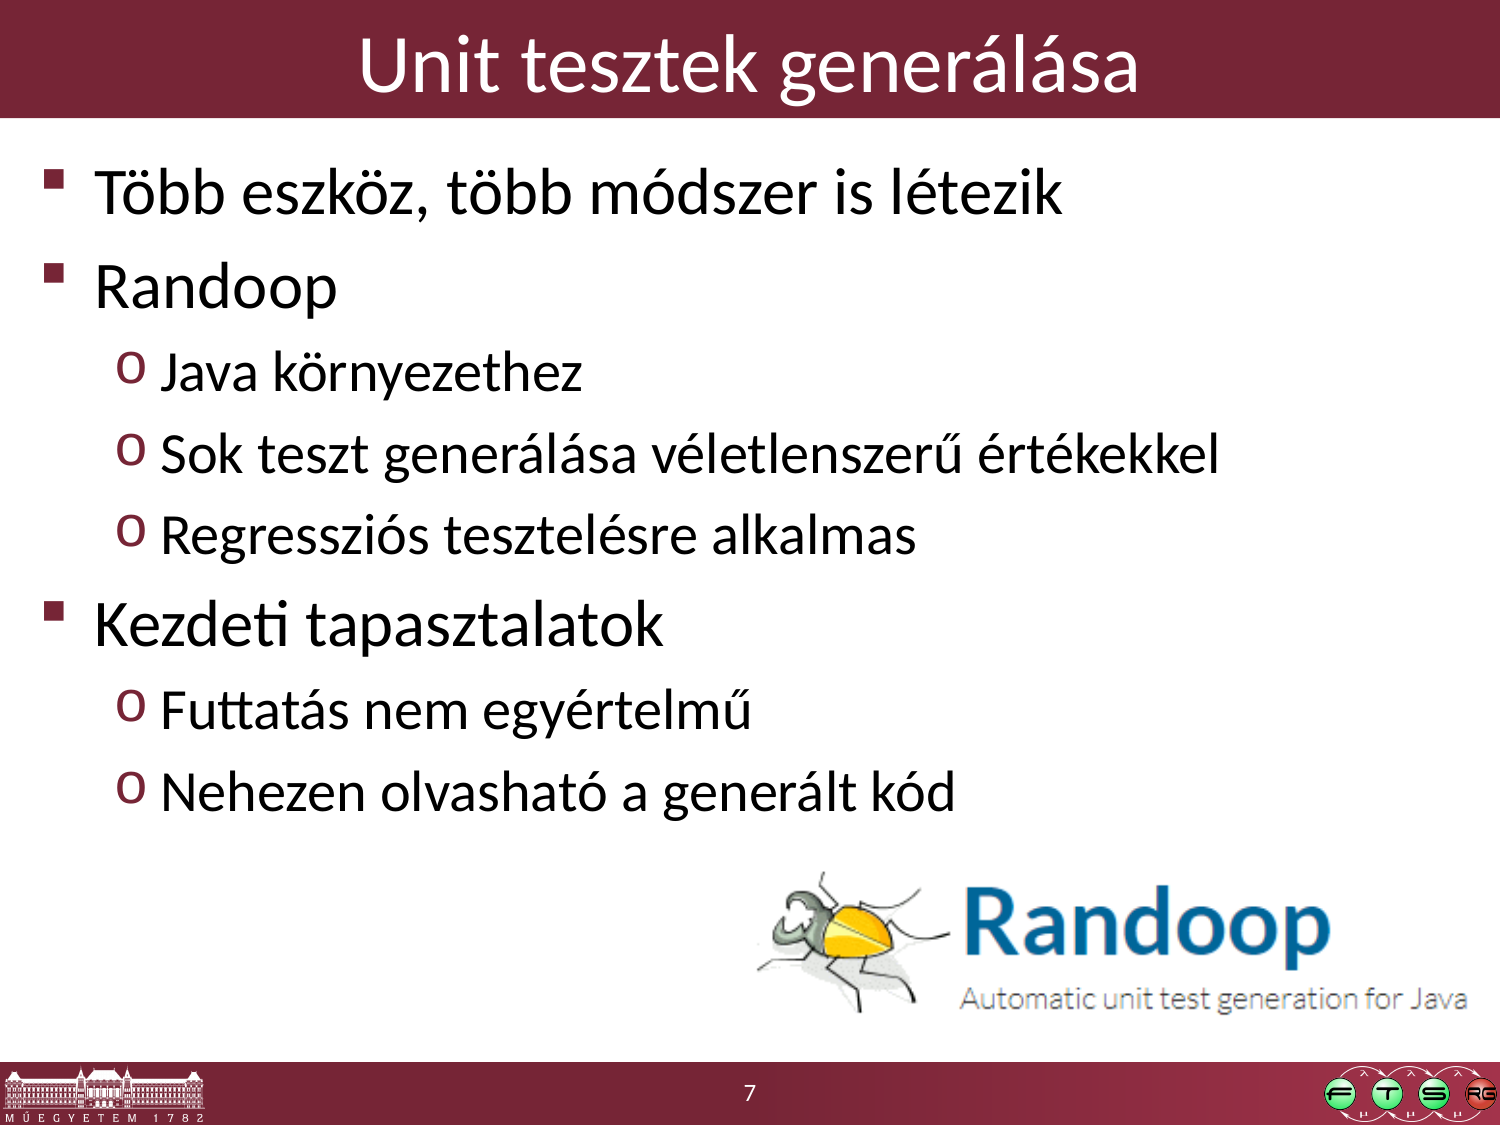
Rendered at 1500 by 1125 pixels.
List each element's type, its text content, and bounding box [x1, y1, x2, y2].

list Több eszköz, több módszer is létezik Randoop Java környezethez Sok teszt generálása véletlenszerű értékekkel Regressziós tesztelésre alkalmas Kezdeti tapasztalatok Futtatás nem egyértelmű Nehezen olvasható a generált kód [23, 140, 1477, 1048]
picture [749, 850, 1477, 1048]
picture [1324, 1066, 1497, 1122]
picture [3, 1064, 205, 1122]
title Unit tesztek generálása [0, 0, 1500, 119]
slide_number 7 [581, 1061, 919, 1122]
